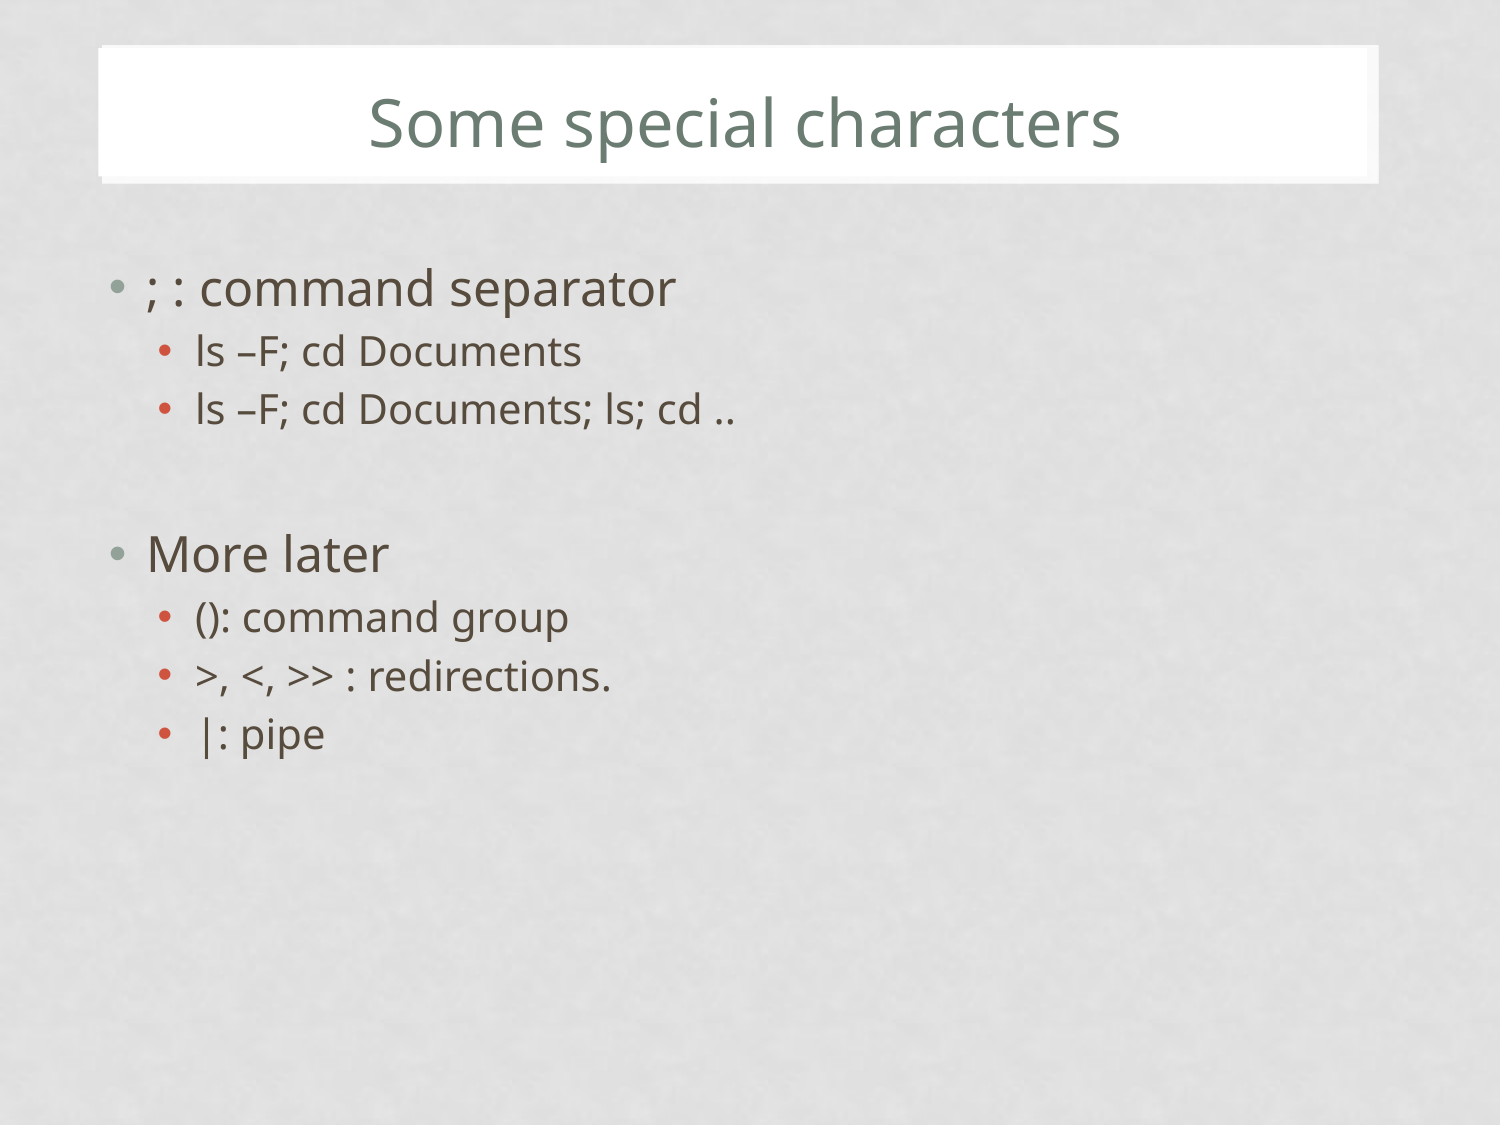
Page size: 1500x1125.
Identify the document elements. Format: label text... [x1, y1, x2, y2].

title Some special characters [68, 35, 1424, 206]
list ; : command separator ls –F; cd Documents ls –F; cd Documents; ls; cd .. More later (): command group >, <, >> : redirections. |: pipe [75, 248, 1425, 1086]
